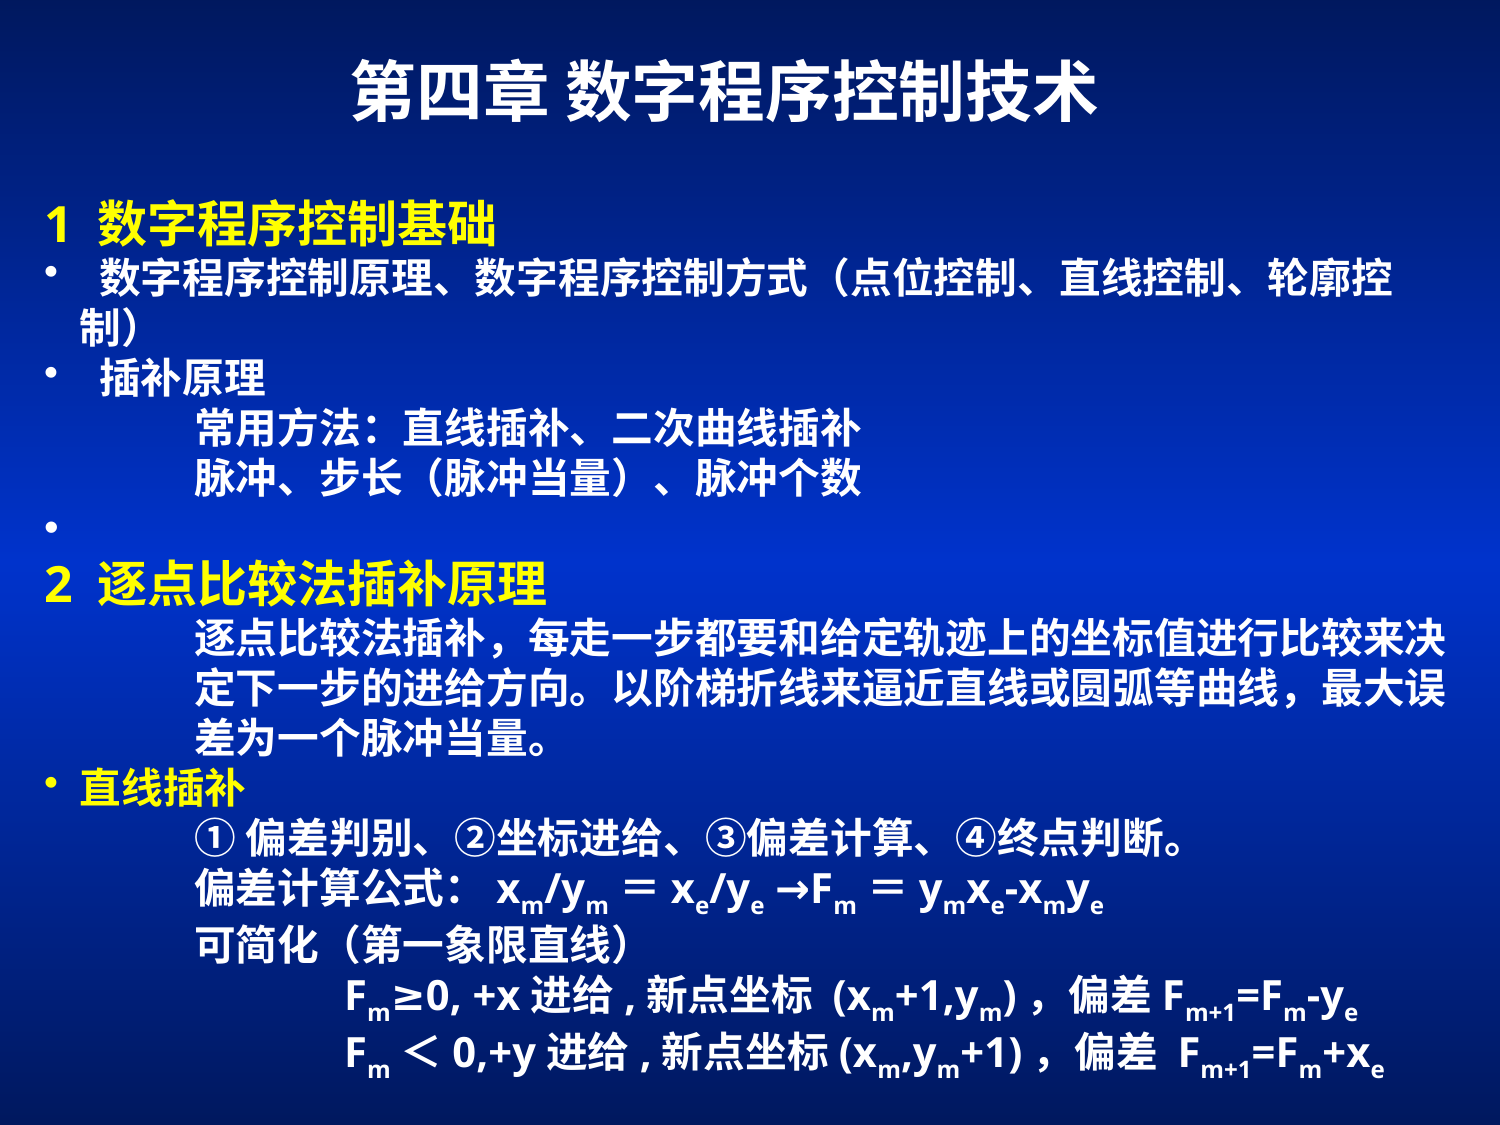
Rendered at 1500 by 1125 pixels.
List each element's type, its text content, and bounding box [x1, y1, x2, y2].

text_box 1 数字程序控制基础 数字程序控制原理、数字程序控制方式（点位控制、直线控制、轮廓控制） 插补原理 常用方法：直线插补、二次曲线插补 脉冲、步长（脉冲当量）、脉冲个数 2 逐点比较法插补原理 逐点比较法插补，每走一步都要和给定轨迹上的坐标值进行比较来决 定下一步的进给方向。以阶梯折线来逼近直线或圆弧等曲线，最大误 差为一个脉冲当量。 直线插补 ①偏差判别、②坐标进给、③偏差计算、④终点判断。 偏差计算公式：xm/ym＝xe/ye →Fm＝ymxe-xmye 可简化（第一象限直线） Fm≥0, +x进给,新点坐标 (xm+1,ym)，偏差Fm+1=Fm-ye Fm＜0,+y进给,新点坐标(xm,ym+1)，偏差 Fm+1=Fm+xe [29, 184, 1471, 1091]
text_box 第四章 数字程序控制技术 [335, 42, 1115, 138]
